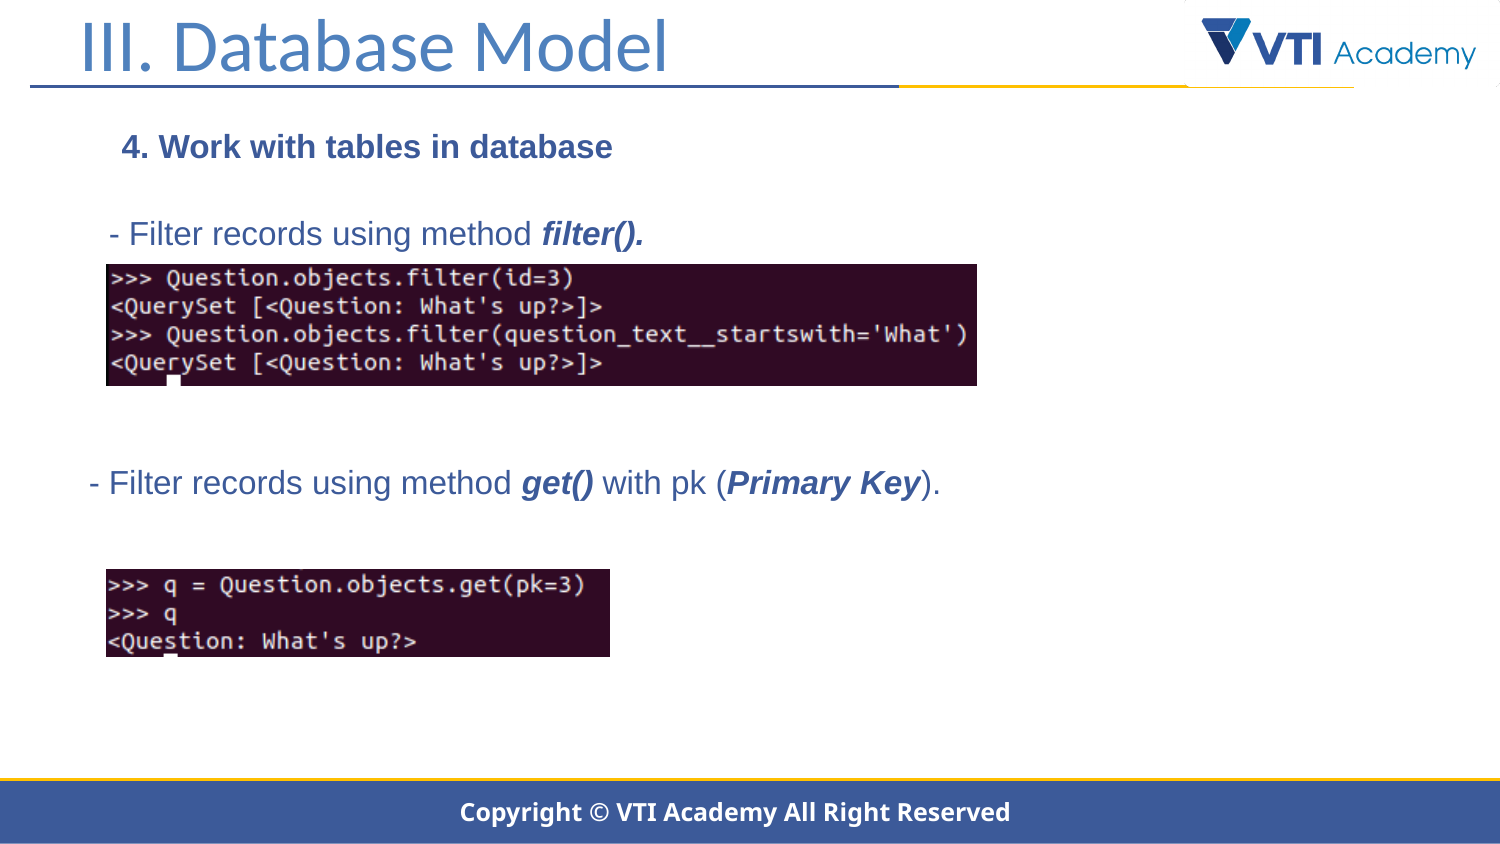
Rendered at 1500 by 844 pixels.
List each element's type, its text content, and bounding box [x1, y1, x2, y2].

picture [1184, 0, 1500, 87]
text_box - Filter records using method filter(). [93, 176, 1365, 267]
text_box III. Database Model [73, 9, 1188, 74]
text_box - Filter records using method get() with pk (Primary Key). [73, 446, 1345, 516]
text_box 4. Work with tables in database [106, 89, 1454, 180]
picture [106, 263, 978, 387]
picture [106, 569, 611, 658]
